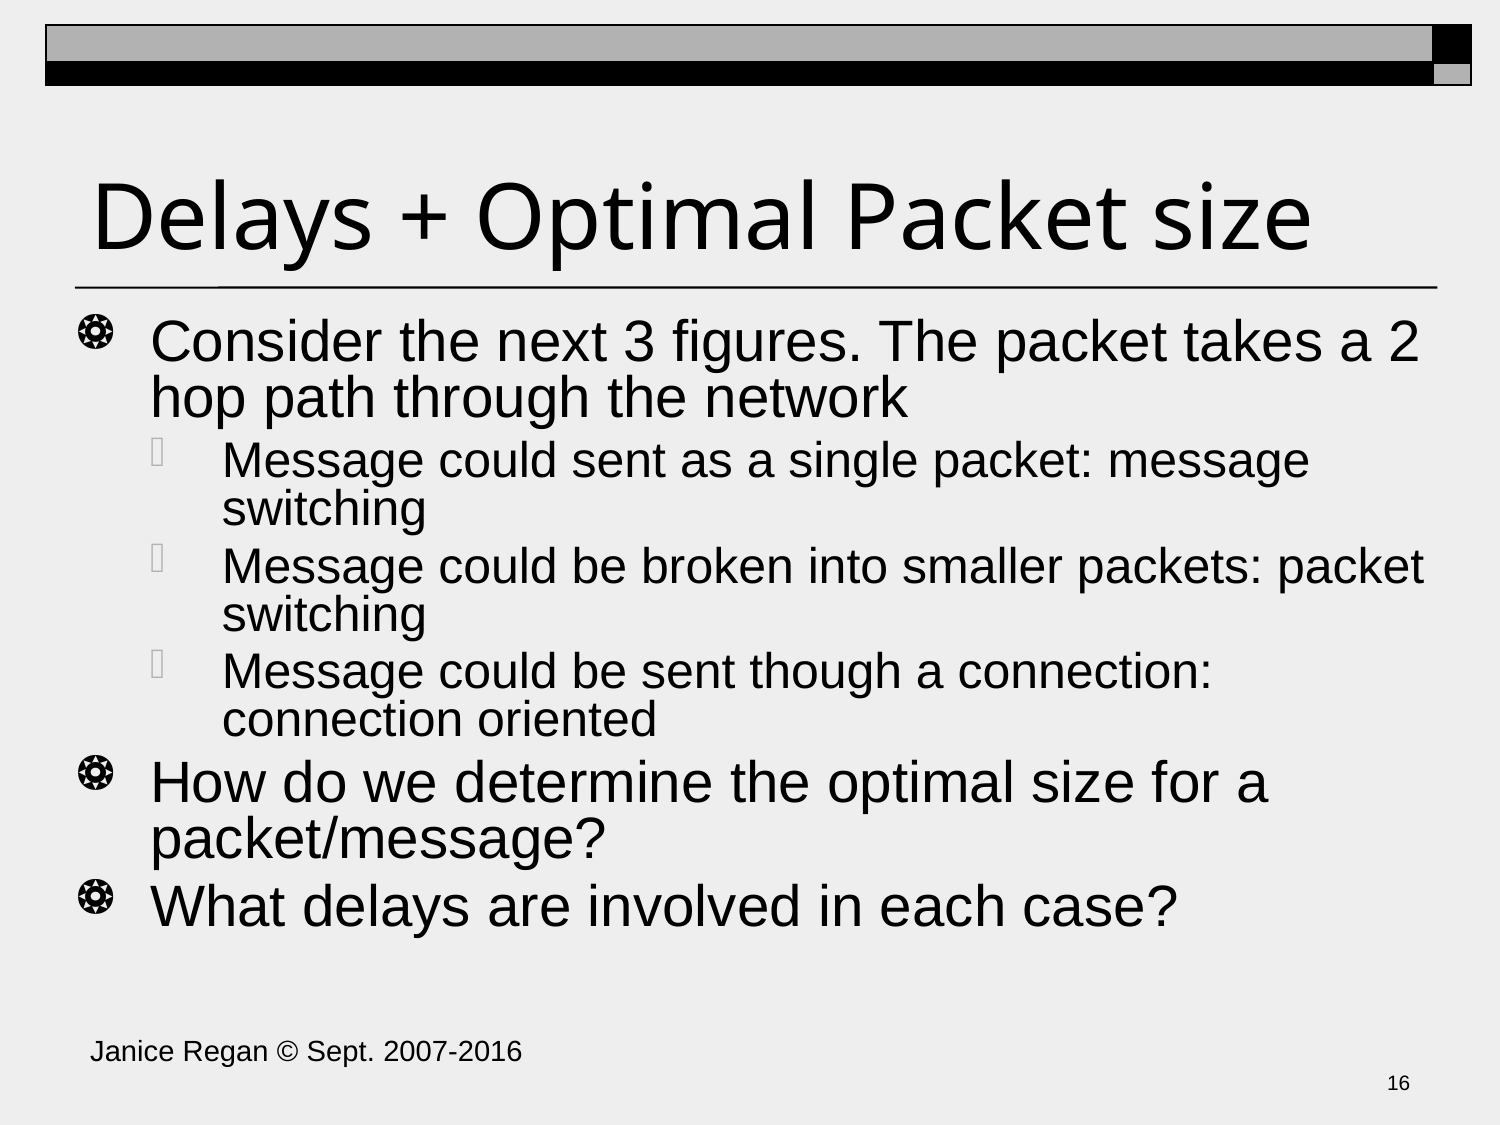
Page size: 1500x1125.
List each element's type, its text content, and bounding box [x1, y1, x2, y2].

title Delays + Optimal Packet size [75, 87, 1425, 275]
slide_number 15 [1074, 1062, 1425, 1100]
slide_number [75, 1025, 796, 1100]
list Consider the next 3 figures. The packet takes a 2 hop path through the network Message could sent as a single packet: message switching Message could be broken into smaller packets: packet switching Message could be sent though a connection: connection oriented How do we determine the optimal size for a packet/message? What delays are involved in each case? [57, 309, 1442, 1016]
